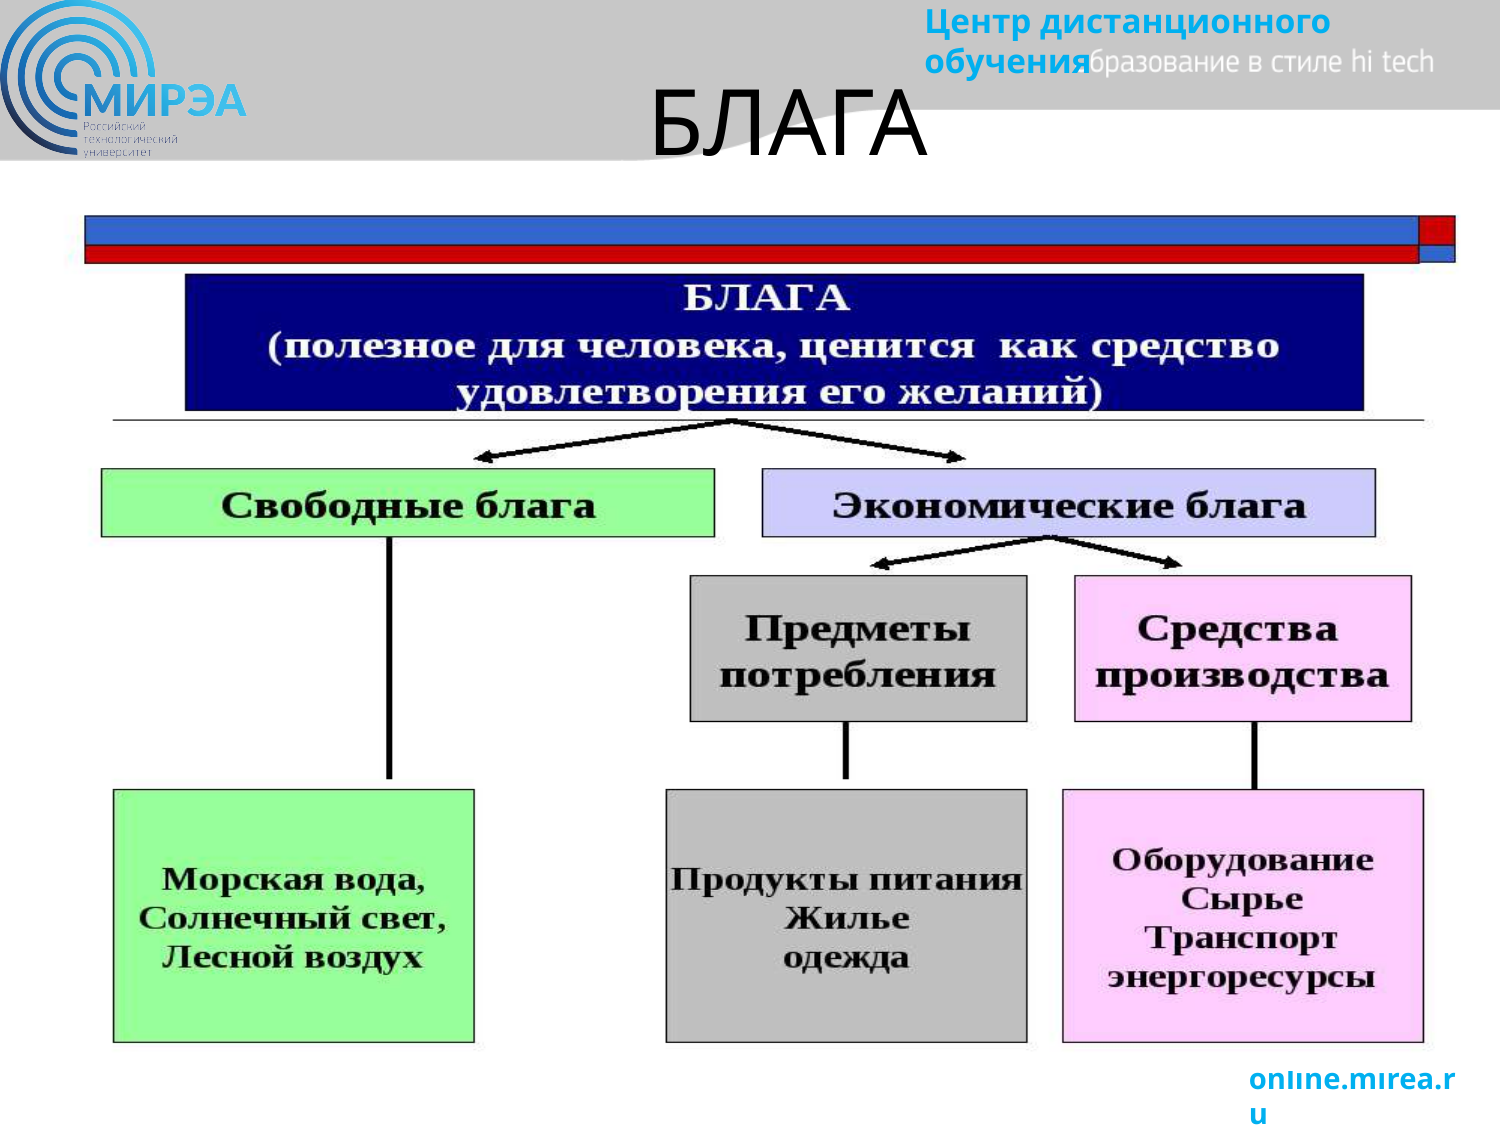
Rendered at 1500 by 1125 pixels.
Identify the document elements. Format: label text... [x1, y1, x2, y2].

title БЛАГА [190, 68, 1386, 196]
picture [41, 196, 1483, 1071]
picture [0, 0, 247, 159]
